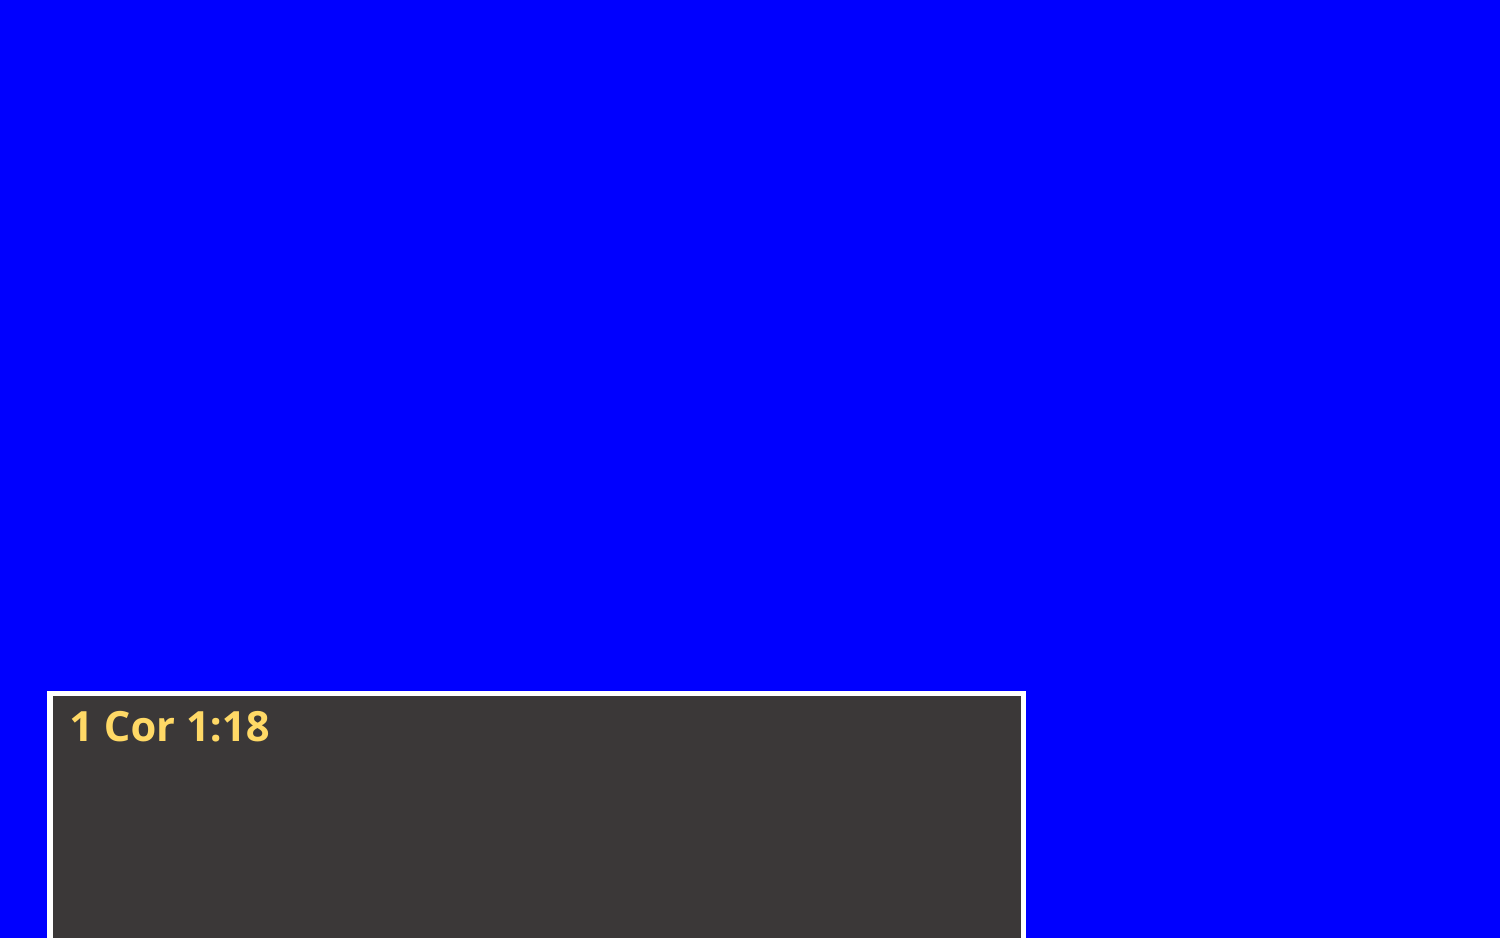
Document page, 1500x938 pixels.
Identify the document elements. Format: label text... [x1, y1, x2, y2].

text_box 1 Cor 1:18 18 For the preaching of the cross is to them that perish foolishness; but unto us which are saved it is the power of God. [50, 693, 1024, 938]
